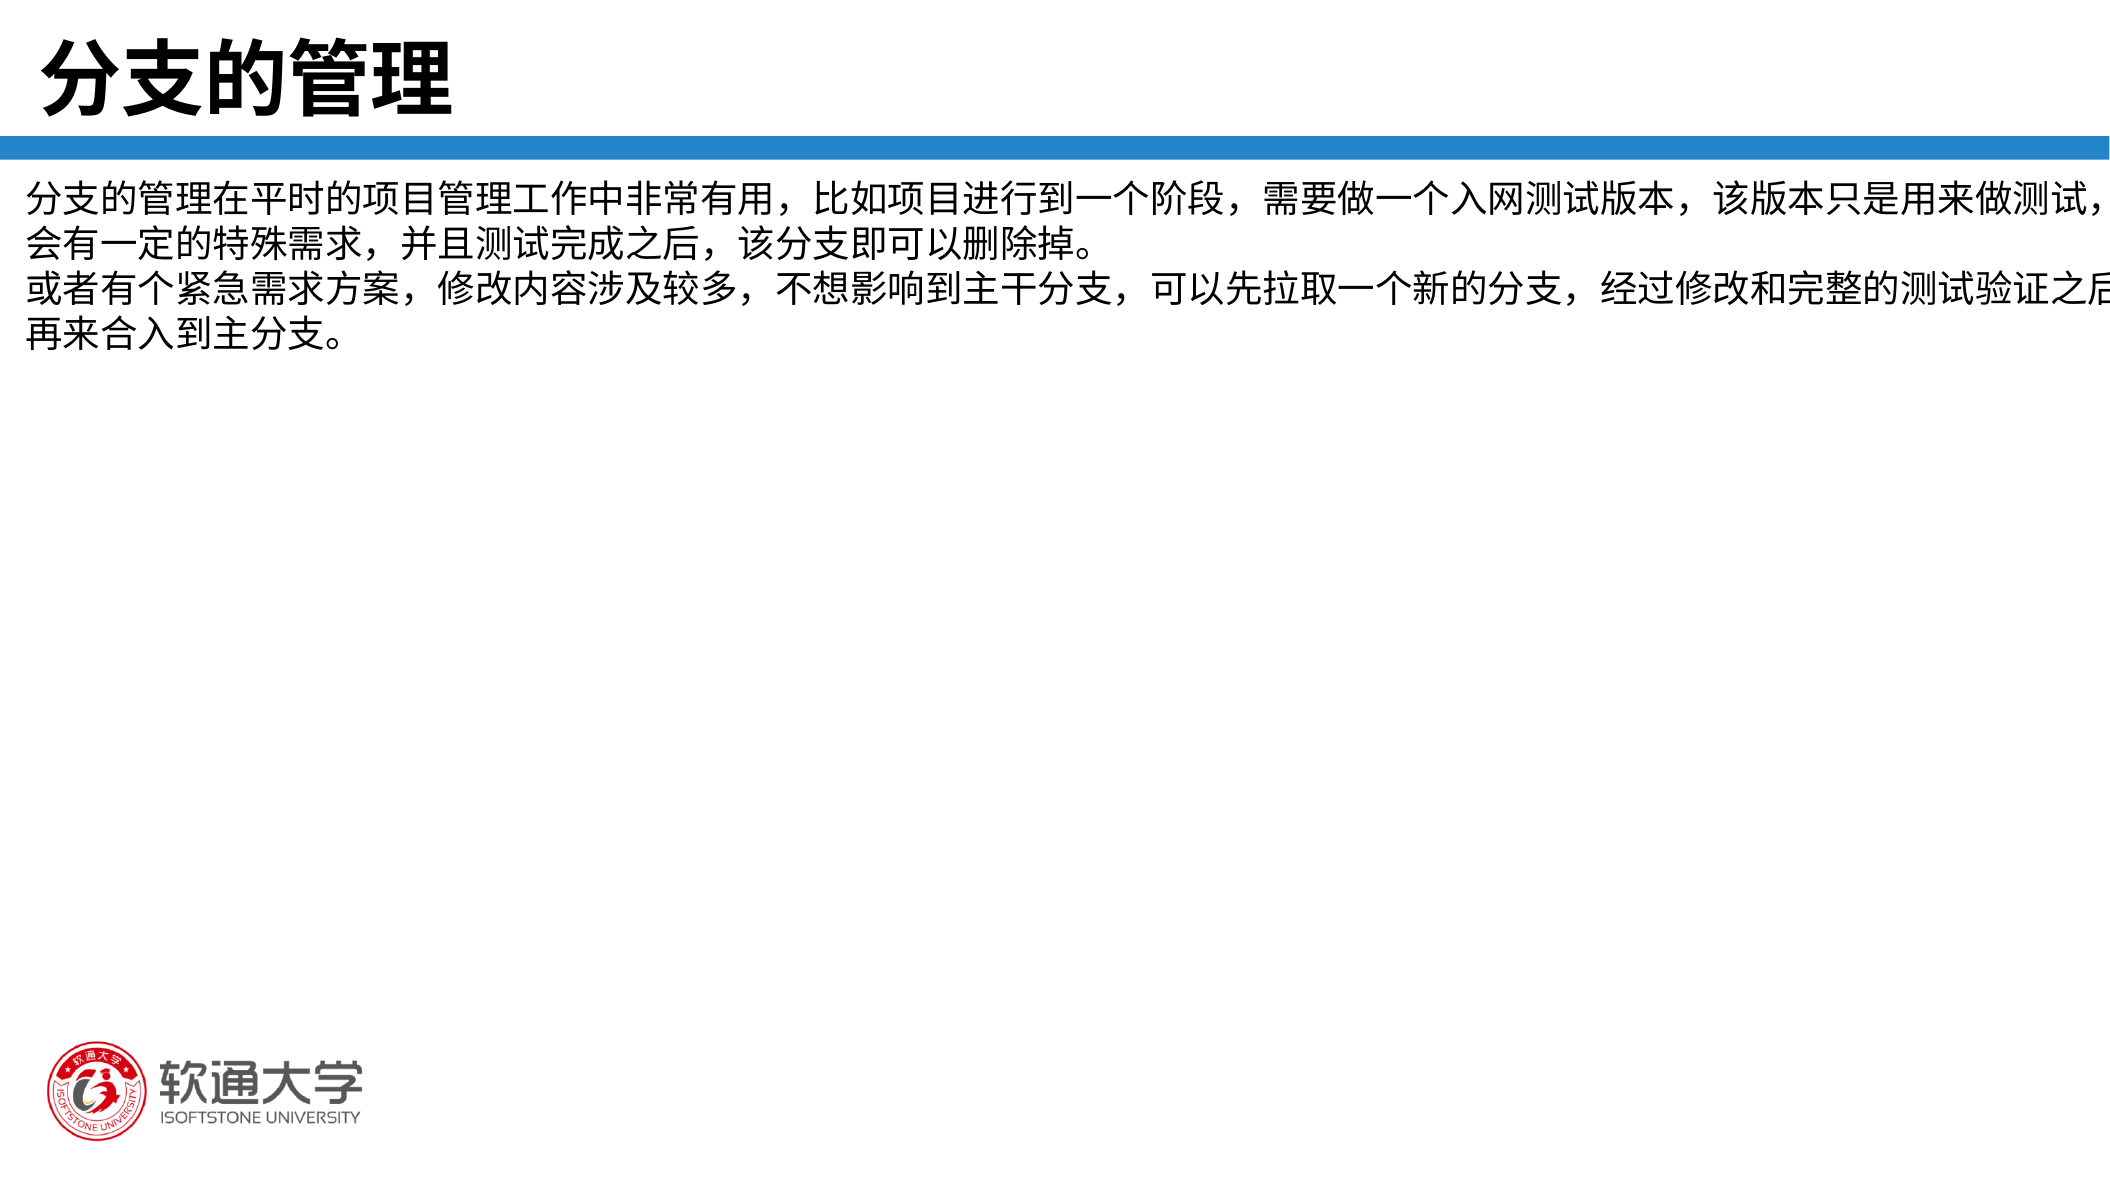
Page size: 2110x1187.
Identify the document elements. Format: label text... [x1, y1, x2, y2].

picture [0, 970, 411, 1187]
text_box 分支的管理 [23, 19, 961, 134]
text_box 分支的管理在平时的项目管理工作中非常有用，比如项目进行到一个阶段，需要做一个入网测试版本，该版本只是用来做测试， 会有一定的特殊需求，并且测试完成之后，该分支即可以删除掉。 或者有个紧急需求方案，修改内容涉及较多，不想影响到主干分支，可以先拉取一个新的分支，经过修改和完整的测试验证之后 再来合入到主分支。 [10, 167, 2110, 363]
